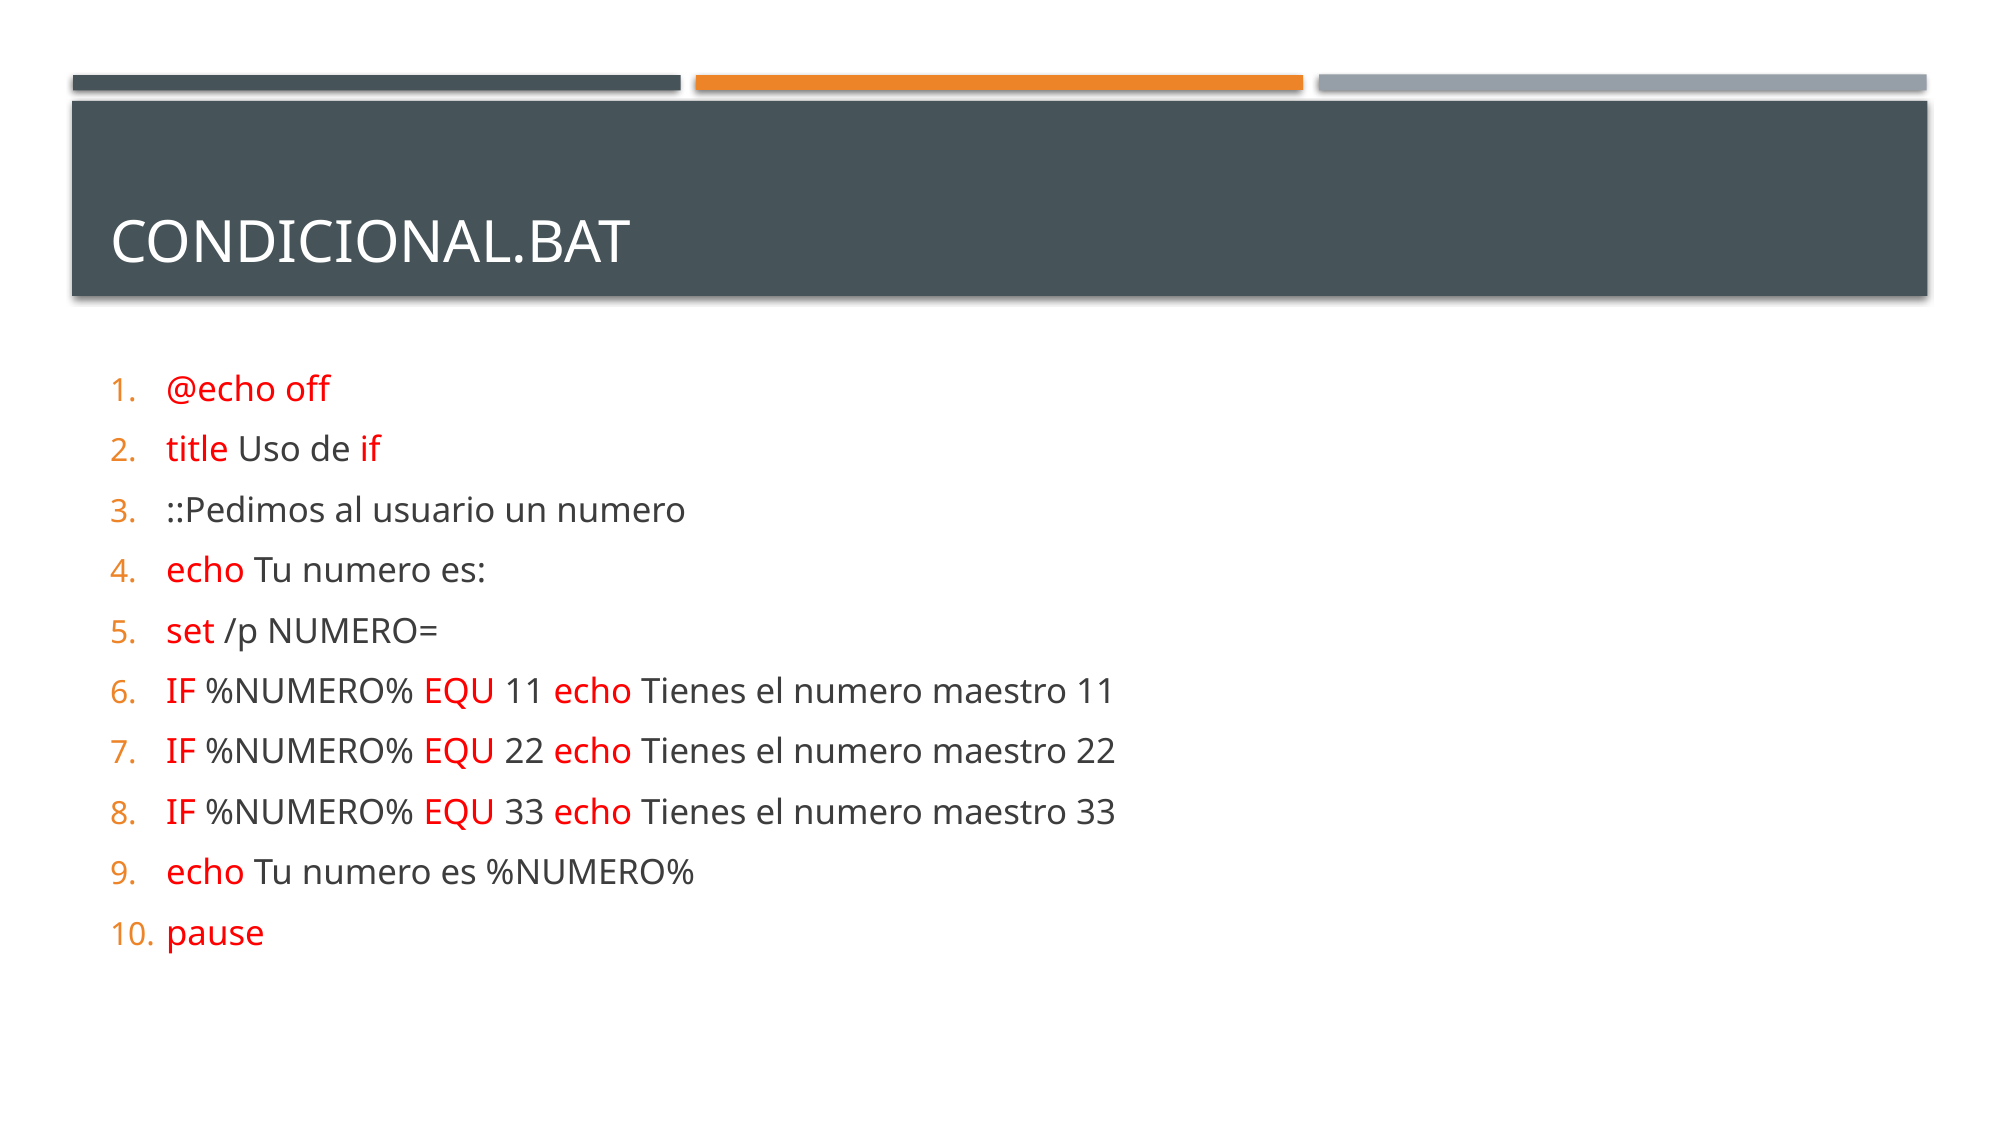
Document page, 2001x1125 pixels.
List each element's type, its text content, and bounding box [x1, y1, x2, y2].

list @echo off title Uso de if ::Pedimos al usuario un numero echo Tu numero es: set /p NUMERO= IF %NUMERO% EQU 11 echo Tienes el numero maestro 11 IF %NUMERO% EQU 22 echo Tienes el numero maestro 22 IF %NUMERO% EQU 33 echo Tienes el numero maestro 33 echo Tu numero es %NUMERO% pause [95, 357, 1905, 962]
title condicional.bat [95, 115, 1905, 282]
